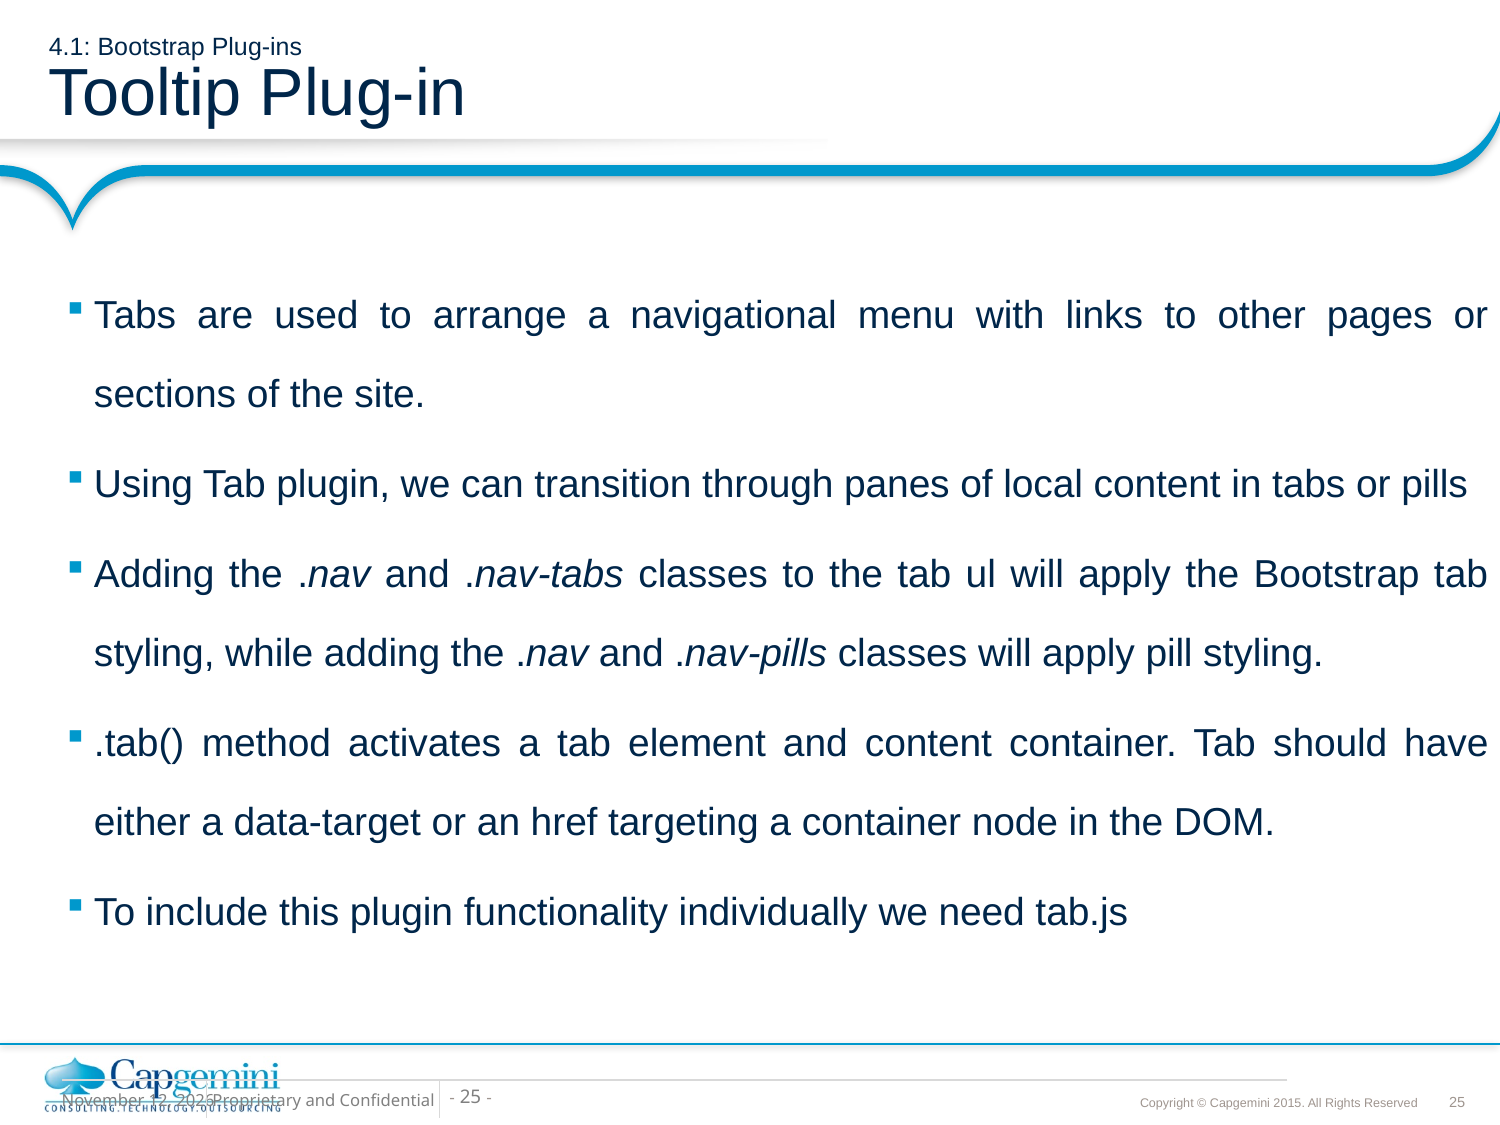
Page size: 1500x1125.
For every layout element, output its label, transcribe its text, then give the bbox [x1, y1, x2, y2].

picture [207, 1081, 281, 1113]
list Tabs are used to arrange a navigational menu with links to other pages or sections of the site. Using Tab plugin, we can transition through panes of local content in tabs or pills Adding the .nav and .nav-tabs classes to the tab ul will apply the Bootstrap tab styling, while adding the .nav and .nav-pills classes will apply pill styling. .tab() method activates a tab element and content container. Tab should have either a data-target or an href targeting a container node in the DOM. To include this plugin functionality individually we need tab.js [48, 245, 1500, 1007]
picture [14, 165, 131, 174]
title 4.1: Bootstrap Plug-ins Tooltip Plug-in [0, 0, 1500, 165]
picture [44, 1056, 281, 1113]
